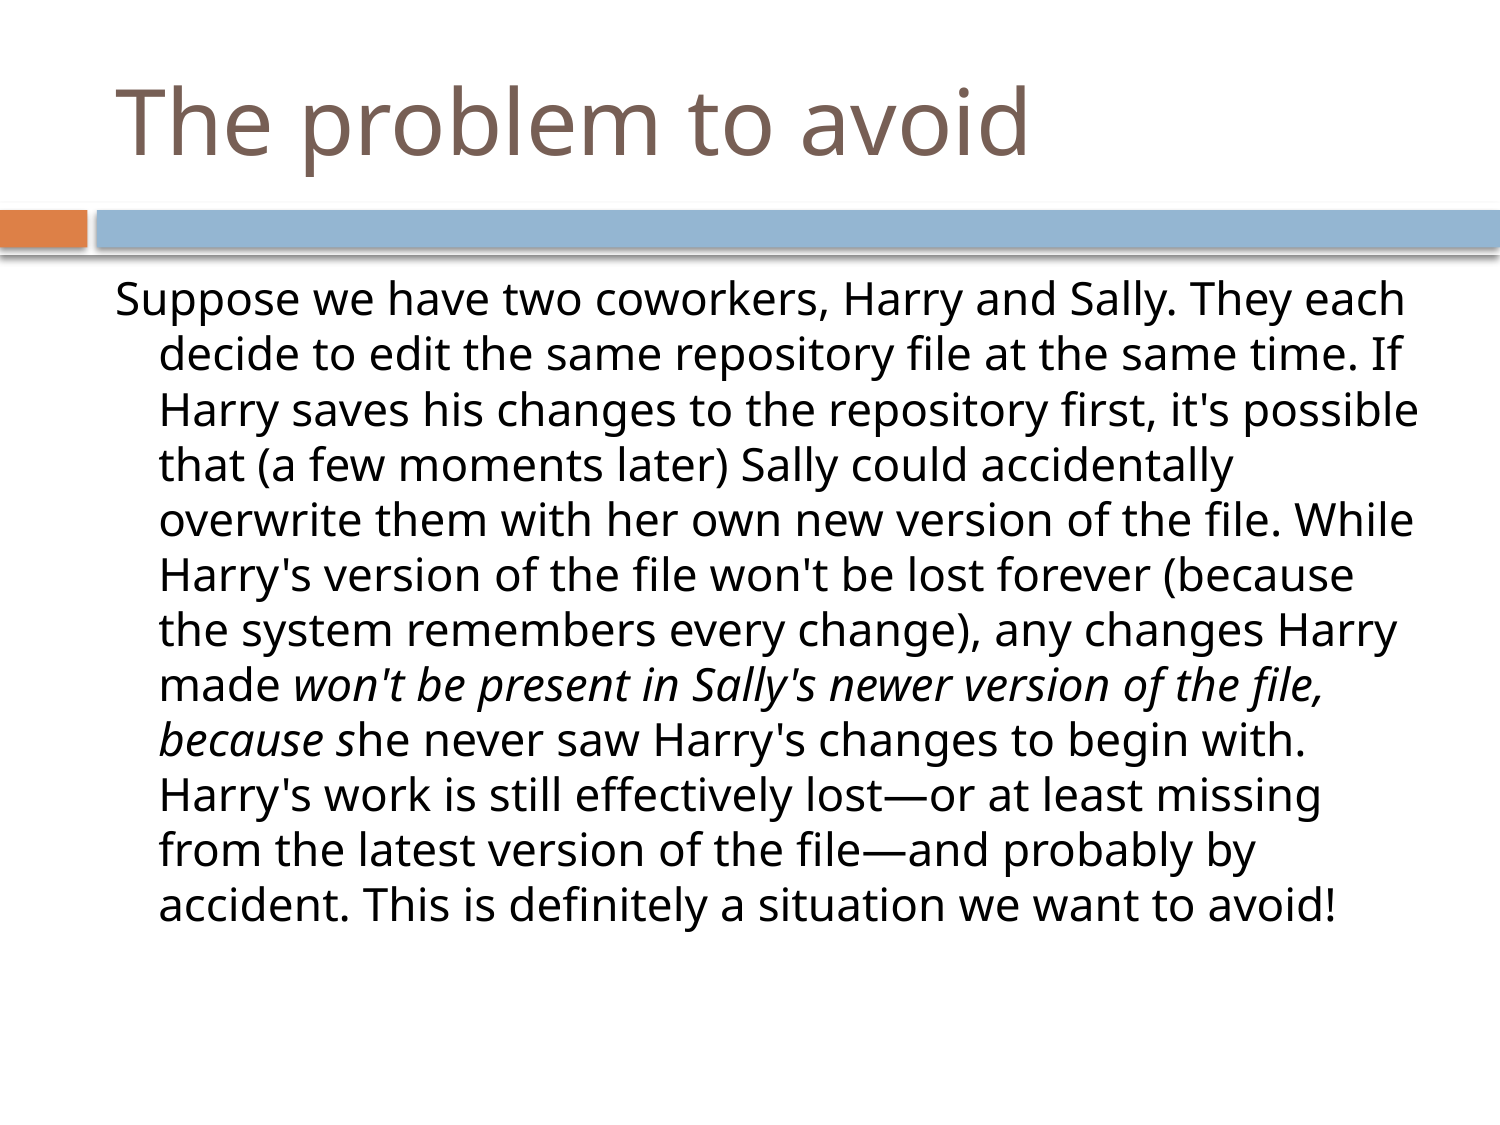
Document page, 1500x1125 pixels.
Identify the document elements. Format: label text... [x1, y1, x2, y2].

title The problem to avoid [100, 37, 1438, 200]
list Suppose we have two coworkers, Harry and Sally. They each decide to edit the same repository file at the same time. If Harry saves his changes to the repository first, it's possible that (a few moments later) Sally could accidentally overwrite them with her own new version of the file. While Harry's version of the file won't be lost forever (because the system remembers every change), any changes Harry made won't be present in Sally's newer version of the file, because she never saw Harry's changes to begin with. Harry's work is still effectively lost—or at least missing from the latest version of the file—and probably by accident. This is definitely a situation we want to avoid! [100, 262, 1438, 1000]
